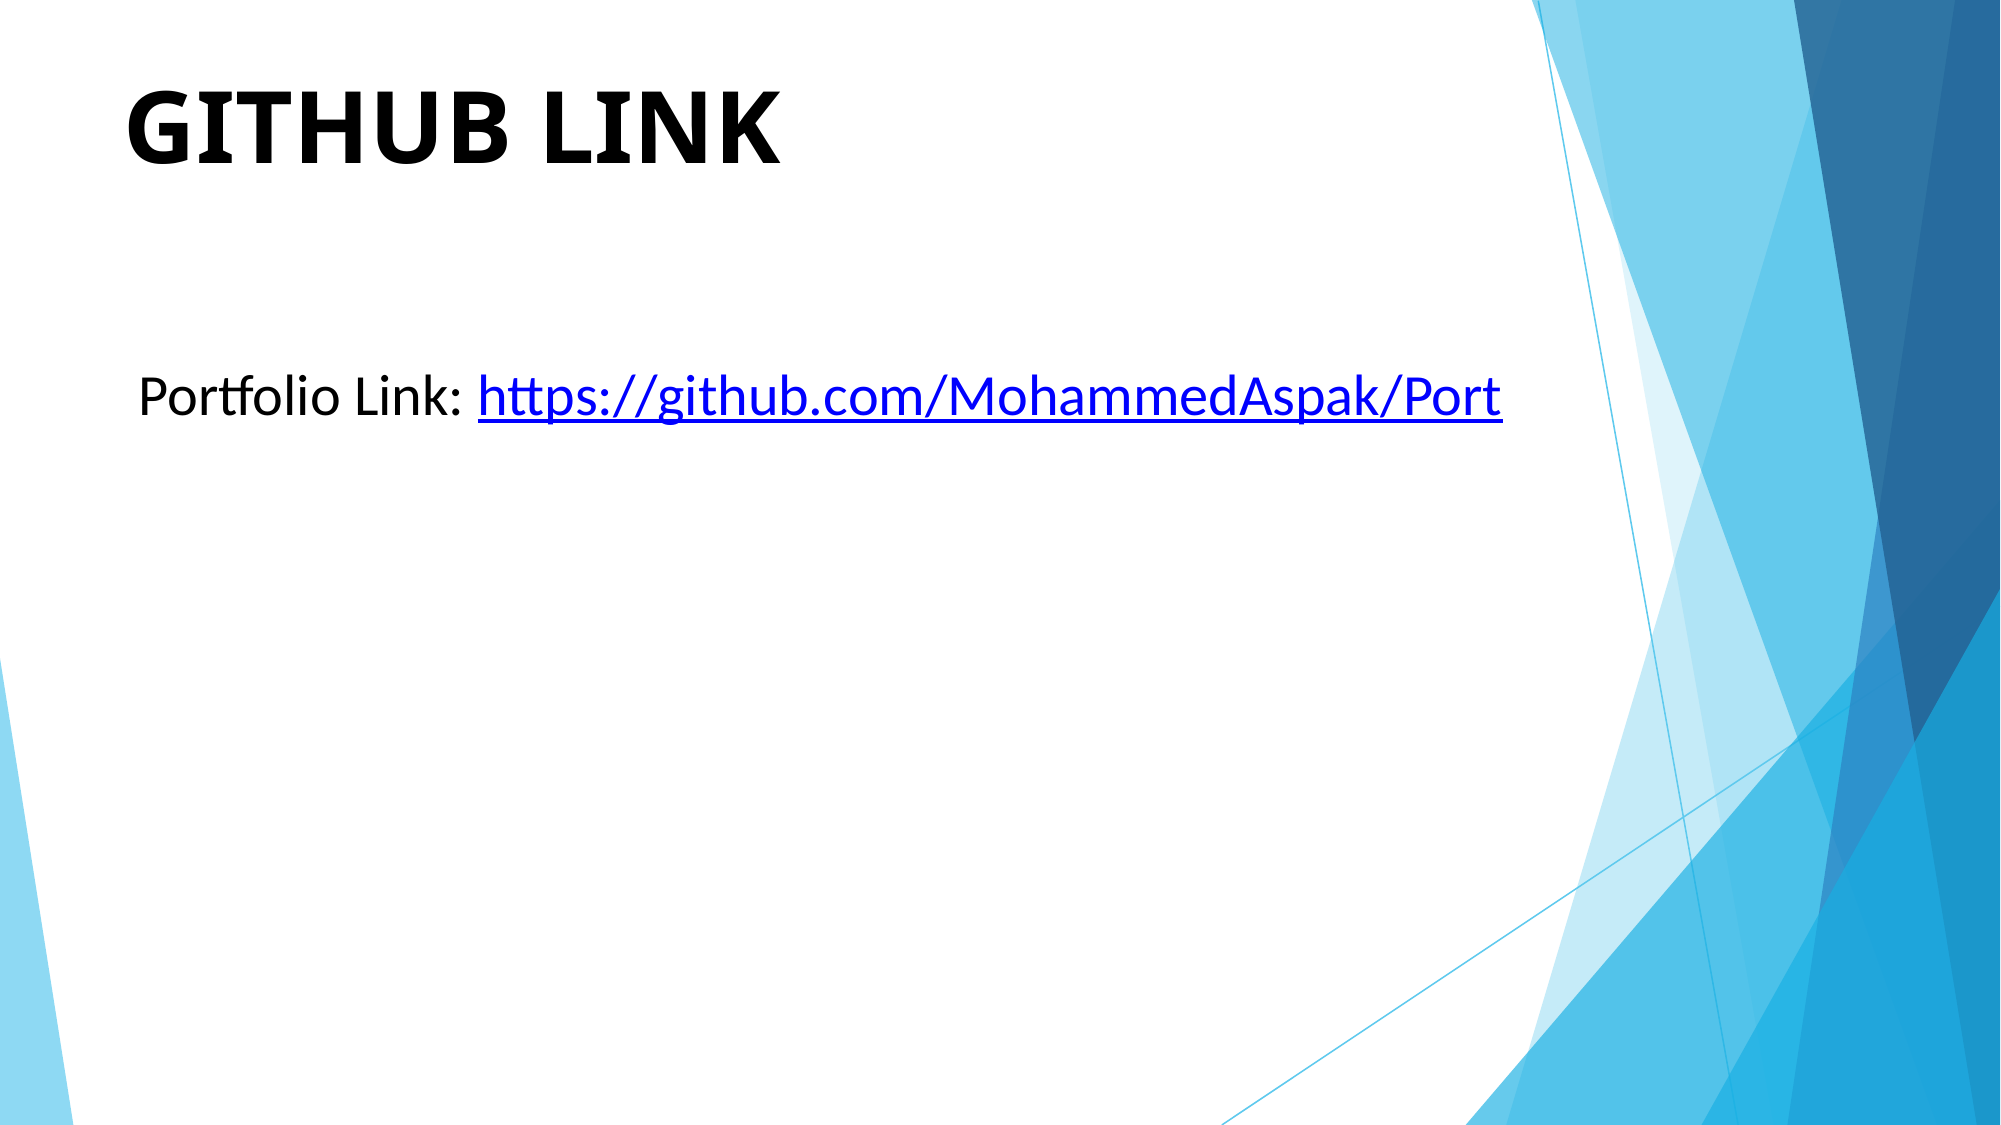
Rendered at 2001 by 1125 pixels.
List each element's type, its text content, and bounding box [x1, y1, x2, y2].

title GITHUB LINK [123, 63, 1877, 188]
text_box Portfolio Link: https://github.com/MohammedAspak/Port [123, 349, 1526, 505]
